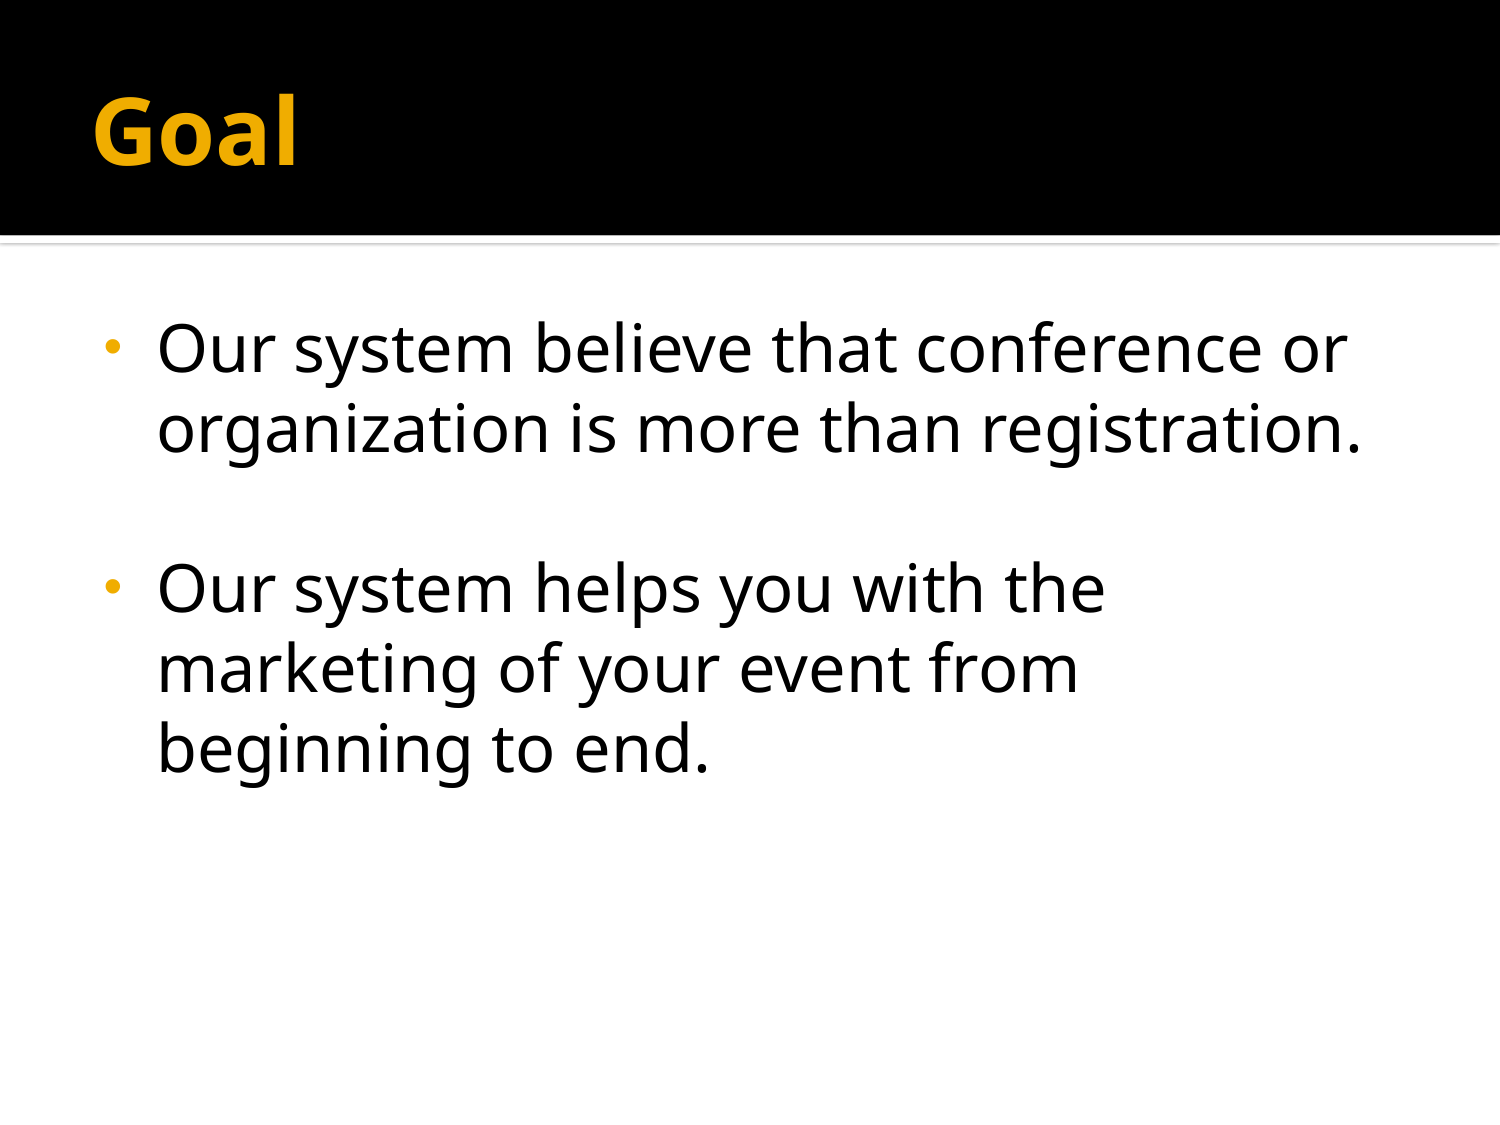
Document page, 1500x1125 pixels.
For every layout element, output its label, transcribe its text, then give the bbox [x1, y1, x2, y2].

title Goal [75, 25, 1425, 231]
list Our system believe that conference or organization is more than registration. Our system helps you with the marketing of your event from beginning to end. [75, 291, 1425, 1050]
